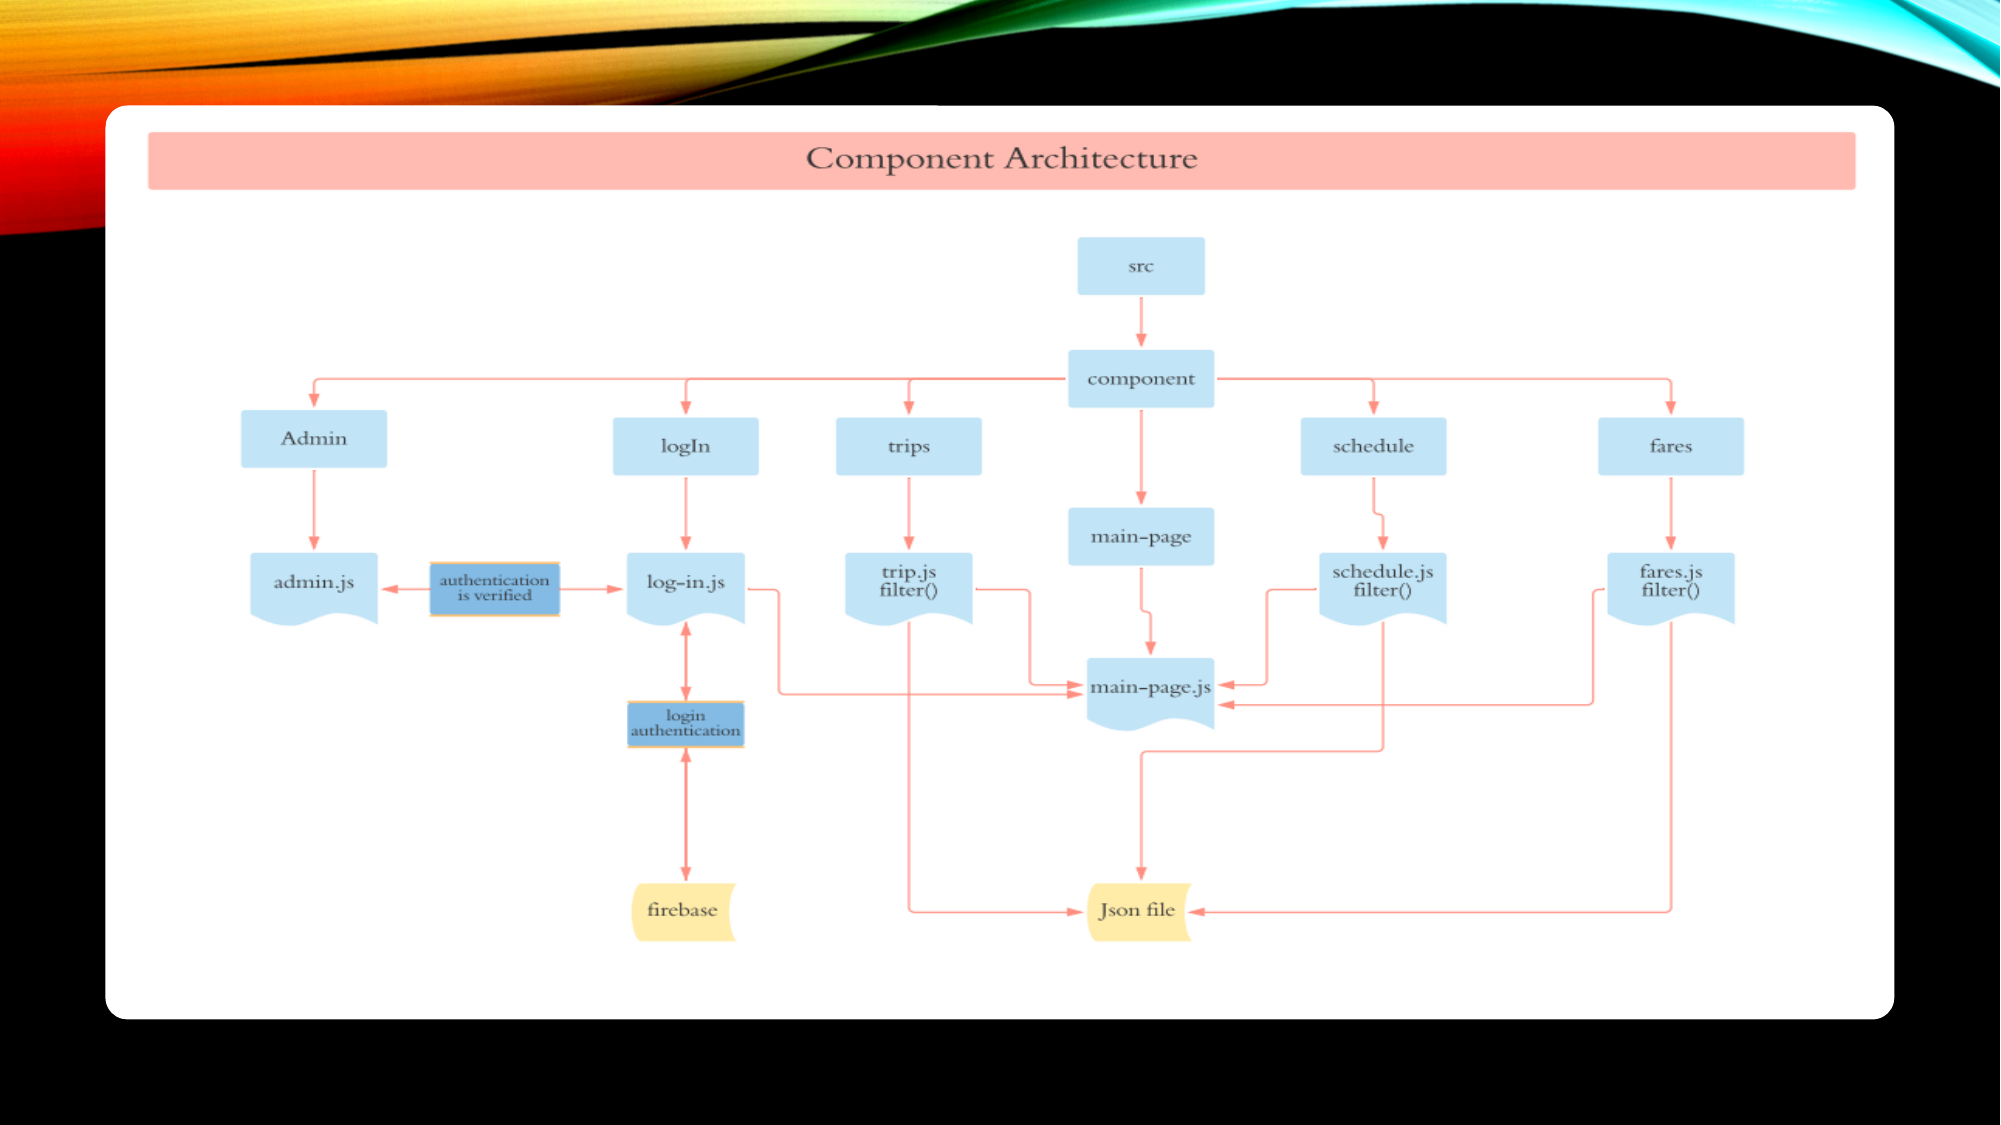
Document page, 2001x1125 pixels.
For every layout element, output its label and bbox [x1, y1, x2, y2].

picture [0, 0, 2000, 1009]
text_box [104, 237, 1896, 1021]
